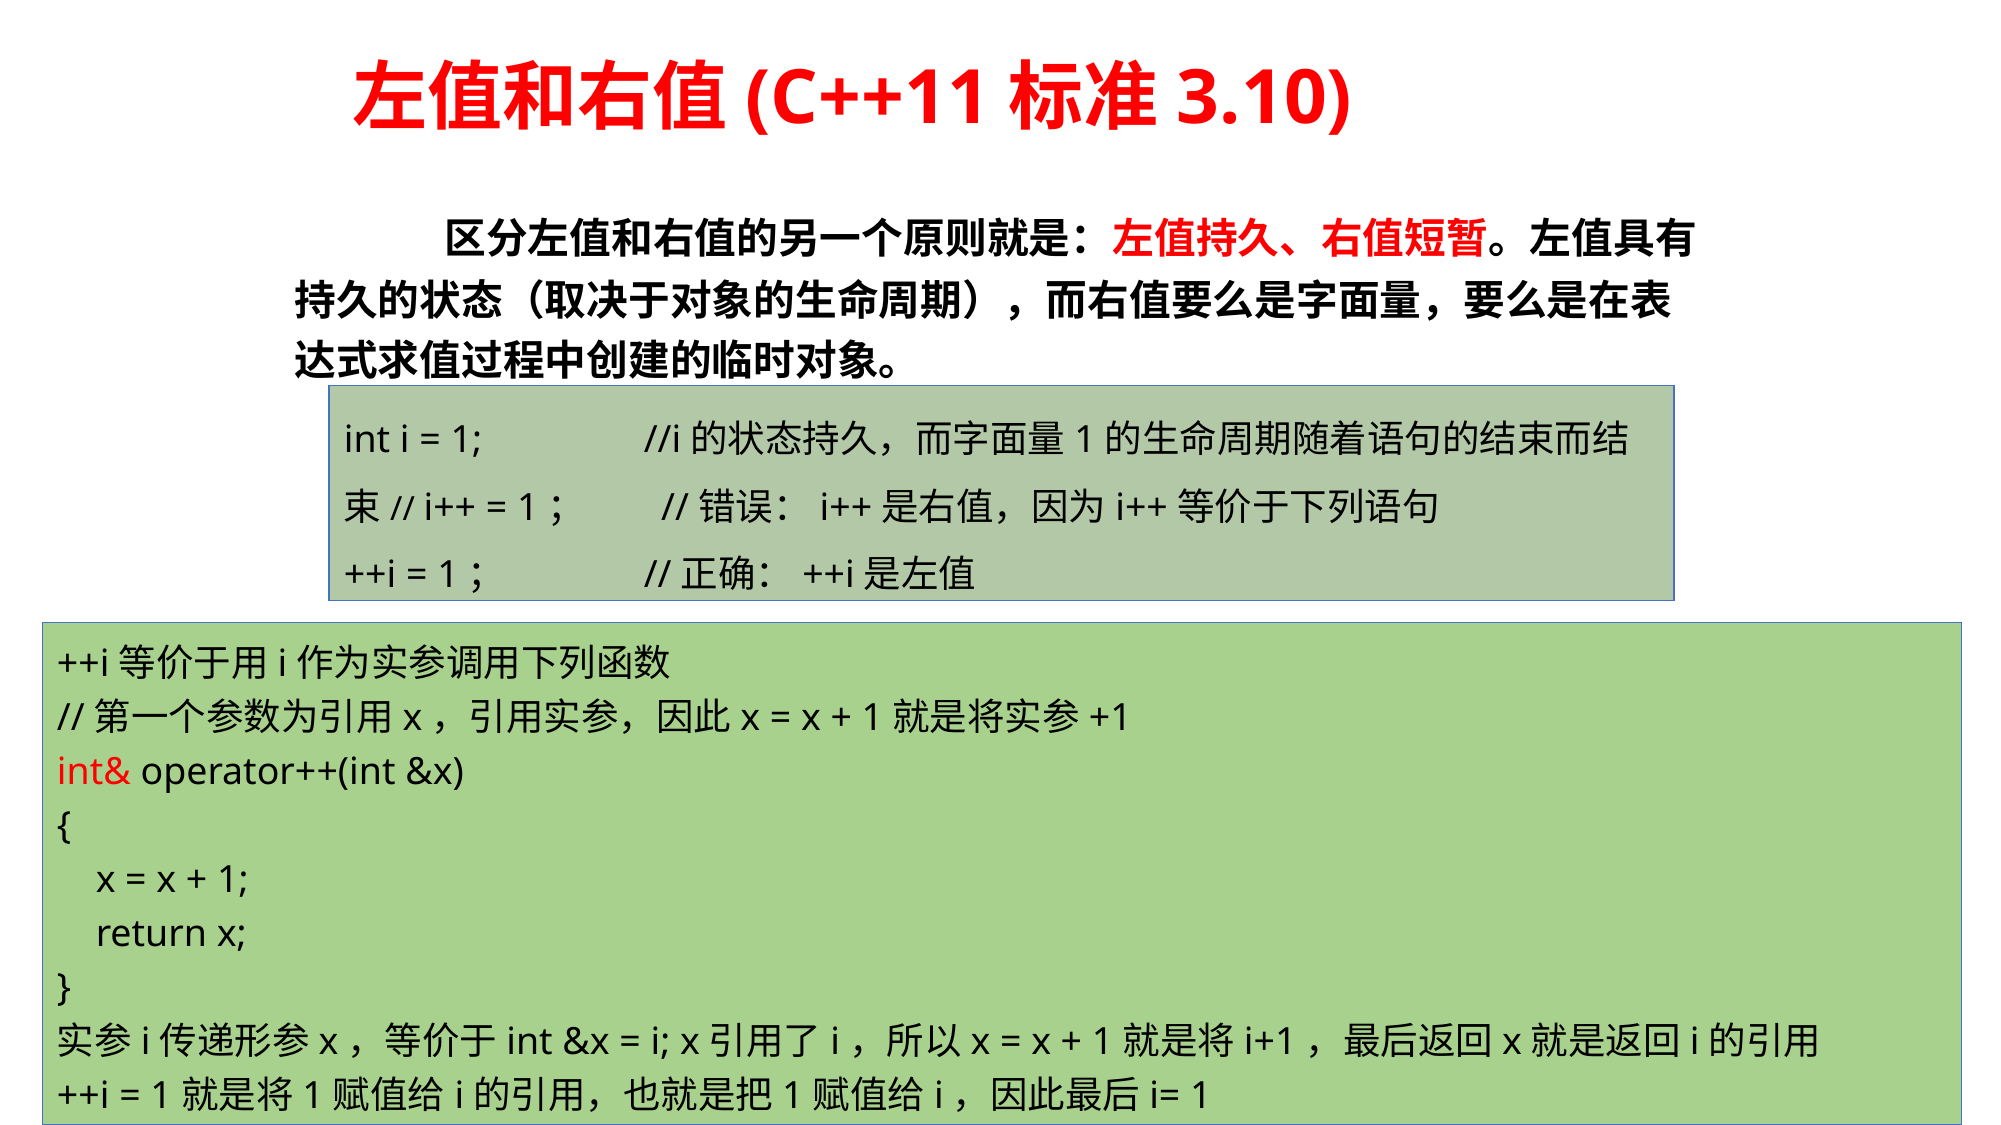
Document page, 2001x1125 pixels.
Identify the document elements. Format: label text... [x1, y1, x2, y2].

text_box int i = 1; //i的状态持久，而字面量1的生命周期随着语句的结束而结束// i++ = 1； //错误：i++是右值，因为i++等价于下列语句 ++i = 1； //正确：++i是左值 [328, 385, 1675, 601]
text_box 区分左值和右值的另一个原则就是：左值持久、右值短暂。左值具有持久的状态（取决于对象的生命周期），而右值要么是字面量，要么是在表达式求值过程中创建的临时对象。 [279, 184, 1724, 622]
text_box ++i等价于用i作为实参调用下列函数 //第一个参数为引用x，引用实参，因此x = x + 1就是将实参+1 int& operator++(int &x) { x = x + 1; return x; } 实参i传递形参x，等价于int &x = i; x引用了i，所以x = x + 1就是将i+1，最后返回x就是返回i的引用 ++i = 1就是将1赋值给i的引用，也就是把1赋值给i，因此最后i= 1 [42, 622, 1962, 1125]
title 左值和右值(C++11标准3.10) [337, 31, 1613, 169]
